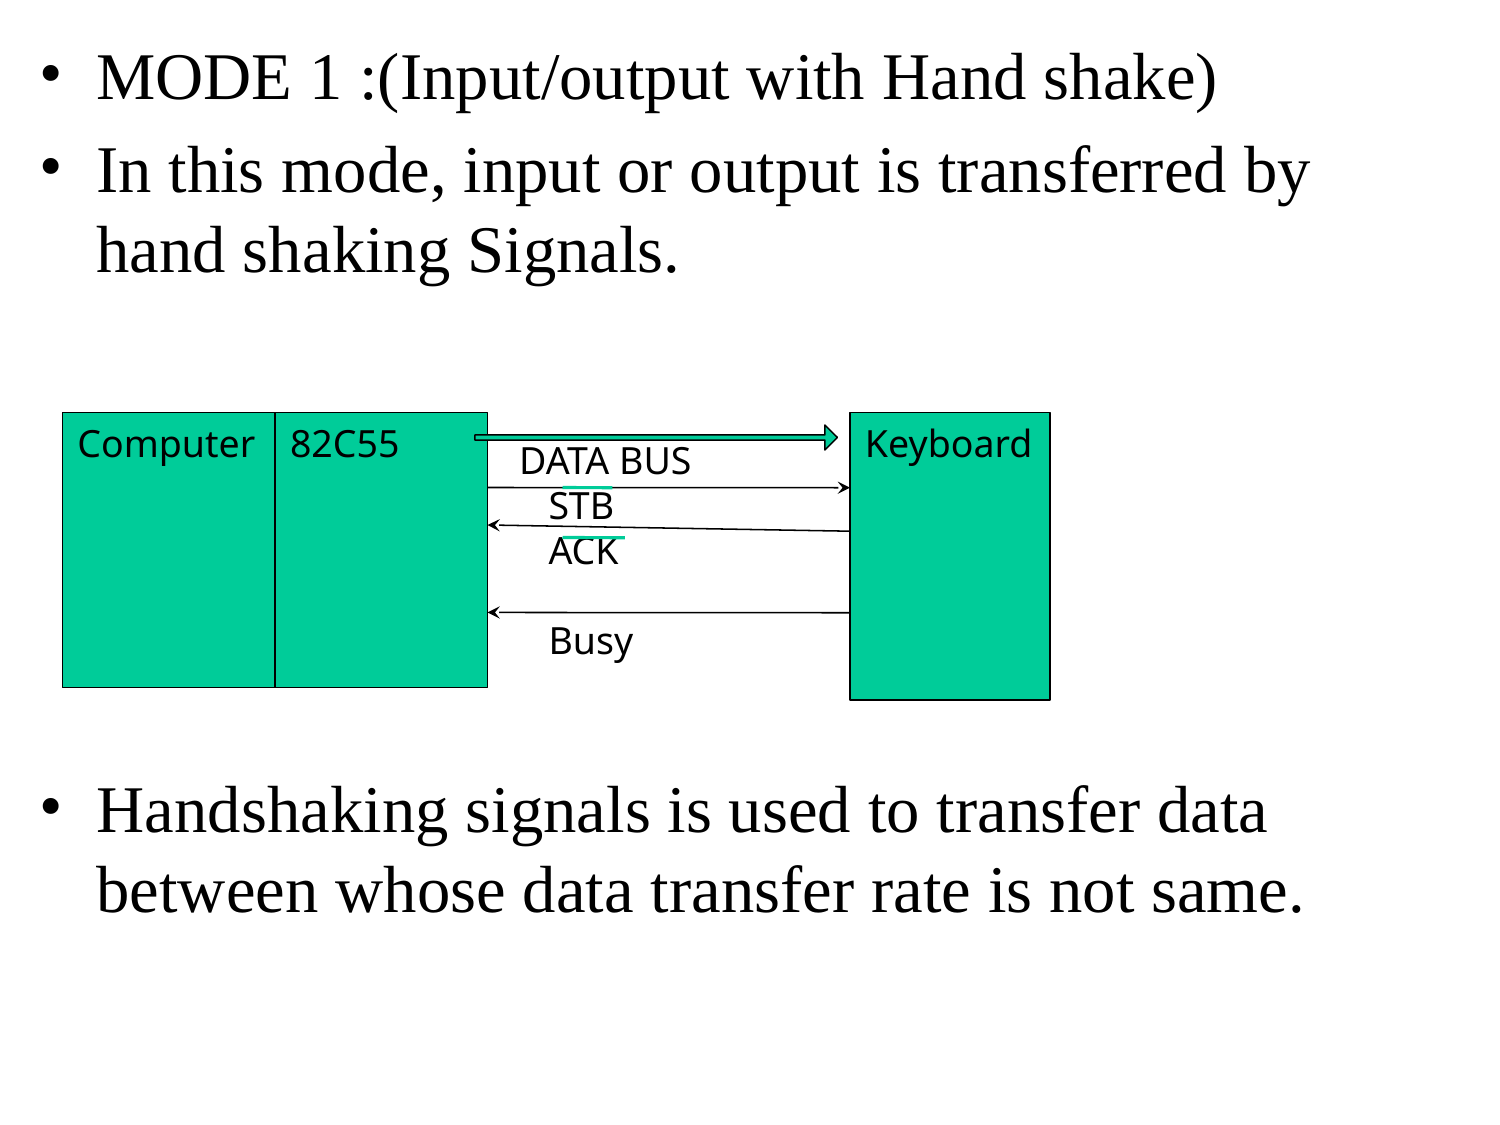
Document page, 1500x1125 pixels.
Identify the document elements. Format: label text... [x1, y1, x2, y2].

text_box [487, 524, 851, 532]
text_box 82C55 [275, 412, 488, 688]
list MODE 1 :(Input/output with Hand shake) In this mode, input or output is transferred by hand shaking Signals. Handshaking signals is used to transfer data between whose data transfer rate is not same. [24, 24, 1463, 1088]
text_box Keyboard [849, 412, 1050, 700]
text_box Computer [62, 412, 275, 688]
text_box DATA BUS STB ACK Busy [474, 425, 838, 451]
